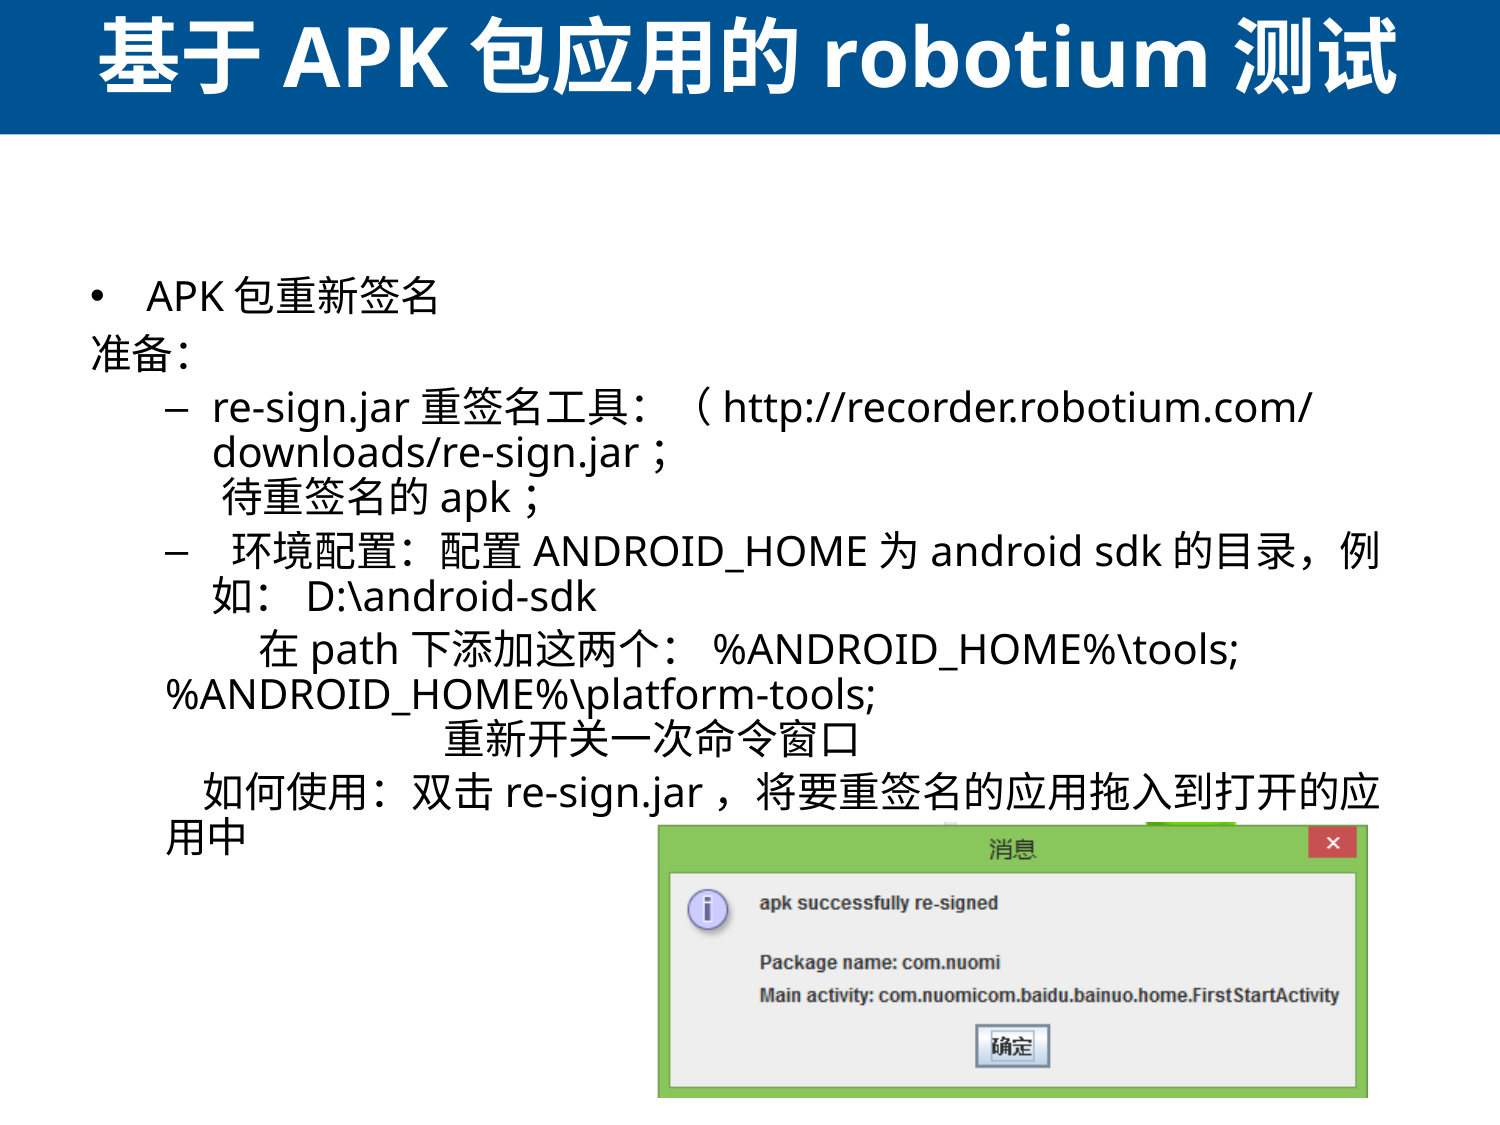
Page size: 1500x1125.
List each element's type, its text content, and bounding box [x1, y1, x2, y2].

picture [655, 822, 1369, 1098]
list APK包重新签名 准备： re-sign.jar重签名工具：（http://recorder.robotium.com/downloads/re-sign.jar； 待重签名的apk； 环境配置：配置ANDROID_HOME为android sdk的目录，例如：D:\android-sdk 在path下添加这两个：%ANDROID_HOME%\tools;%ANDROID_HOME%\platform-tools; 重新开关一次命令窗口 如何使用：双击re-sign.jar，将要重签名的应用拖入到打开的应用中 [75, 262, 1425, 1005]
title 基于APK包应用的robotium测试 [0, 0, 1500, 135]
